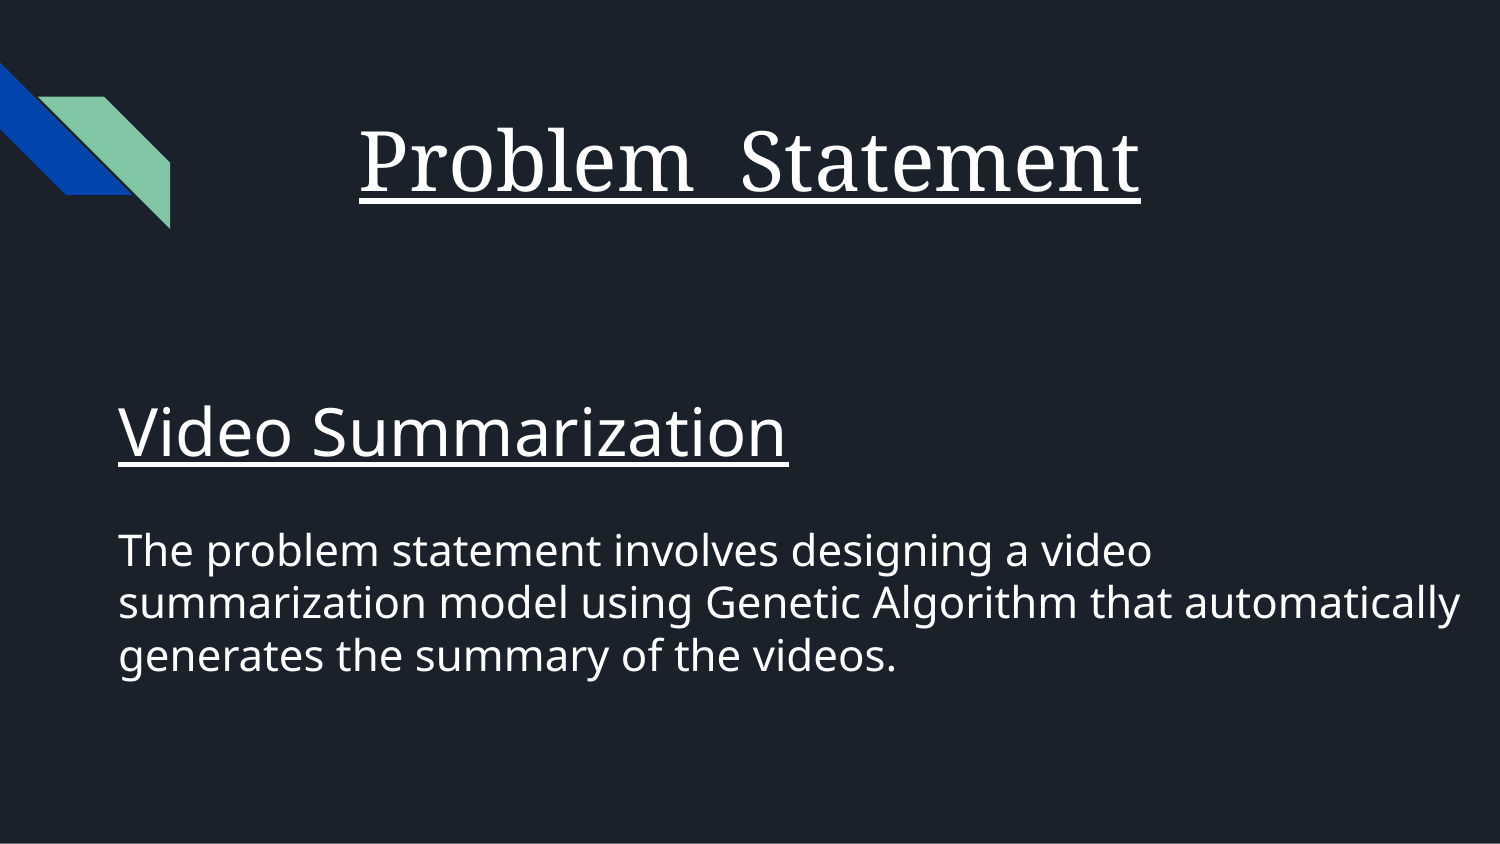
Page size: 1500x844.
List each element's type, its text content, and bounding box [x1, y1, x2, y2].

list Video Summarization The problem statement involves designing a video summarization model using Genetic Algorithm that automatically generates the summary of the videos. [118, 390, 1463, 736]
title Problem Statement [150, 107, 1350, 209]
